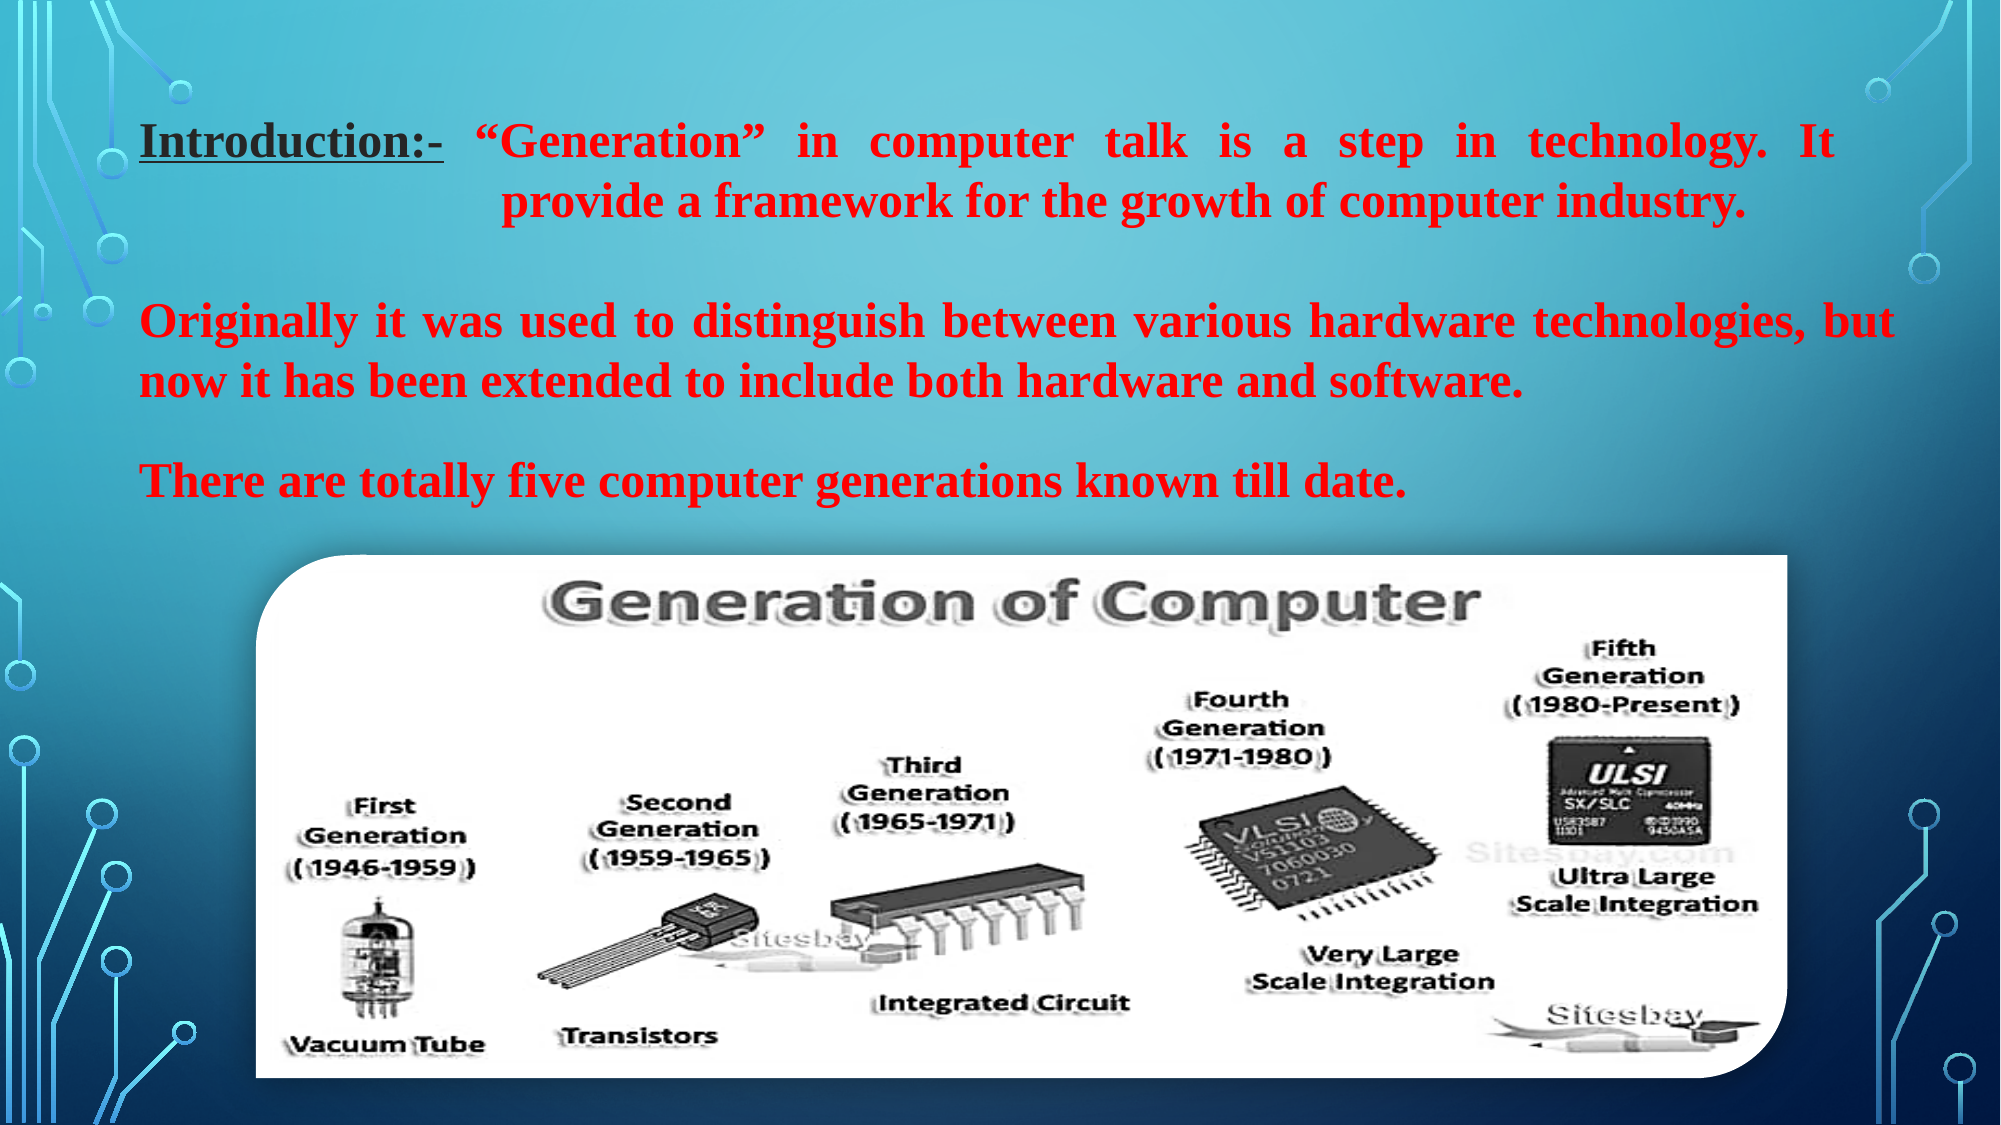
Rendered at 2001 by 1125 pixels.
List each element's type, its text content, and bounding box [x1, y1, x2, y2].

text_box Introduction:- “Generation” in computer talk is a step in technology. It provide a framework for the growth of computer industry. Originally it was used to distinguish between various hardware technologies, but now it has been extended to include both hardware and software. There are totally five computer generations known till date. [123, 100, 1912, 515]
picture [263, 562, 1781, 1072]
